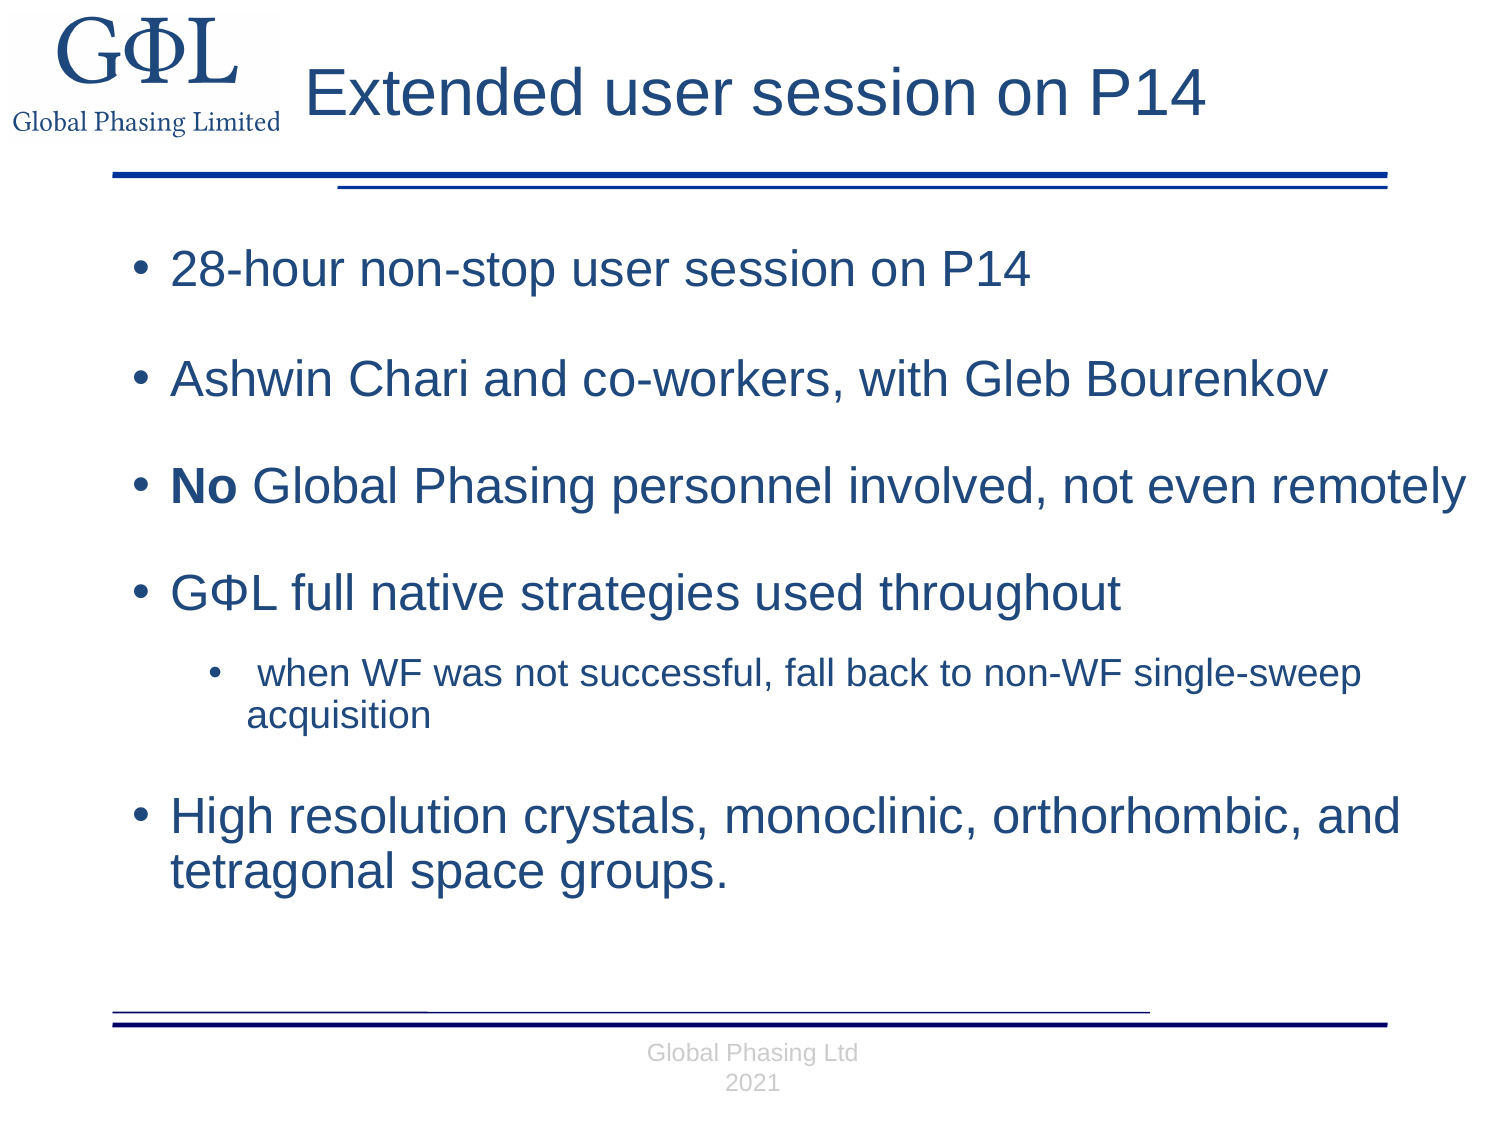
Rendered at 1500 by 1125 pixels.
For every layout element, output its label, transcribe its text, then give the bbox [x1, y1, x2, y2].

text_box 28-hour non-stop user session on P14 Ashwin Chari and co-workers, with Gleb Bourenkov No Global Phasing personnel involved, not even remotely GΦL full native strategies used throughout when WF was not successful, fall back to non-WF single-sweep acquisition High resolution crystals, monoclinic, orthorhombic, and tetragonal space groups. [132, 242, 1473, 920]
text_box Extended user session on P14 [12, 0, 1500, 188]
